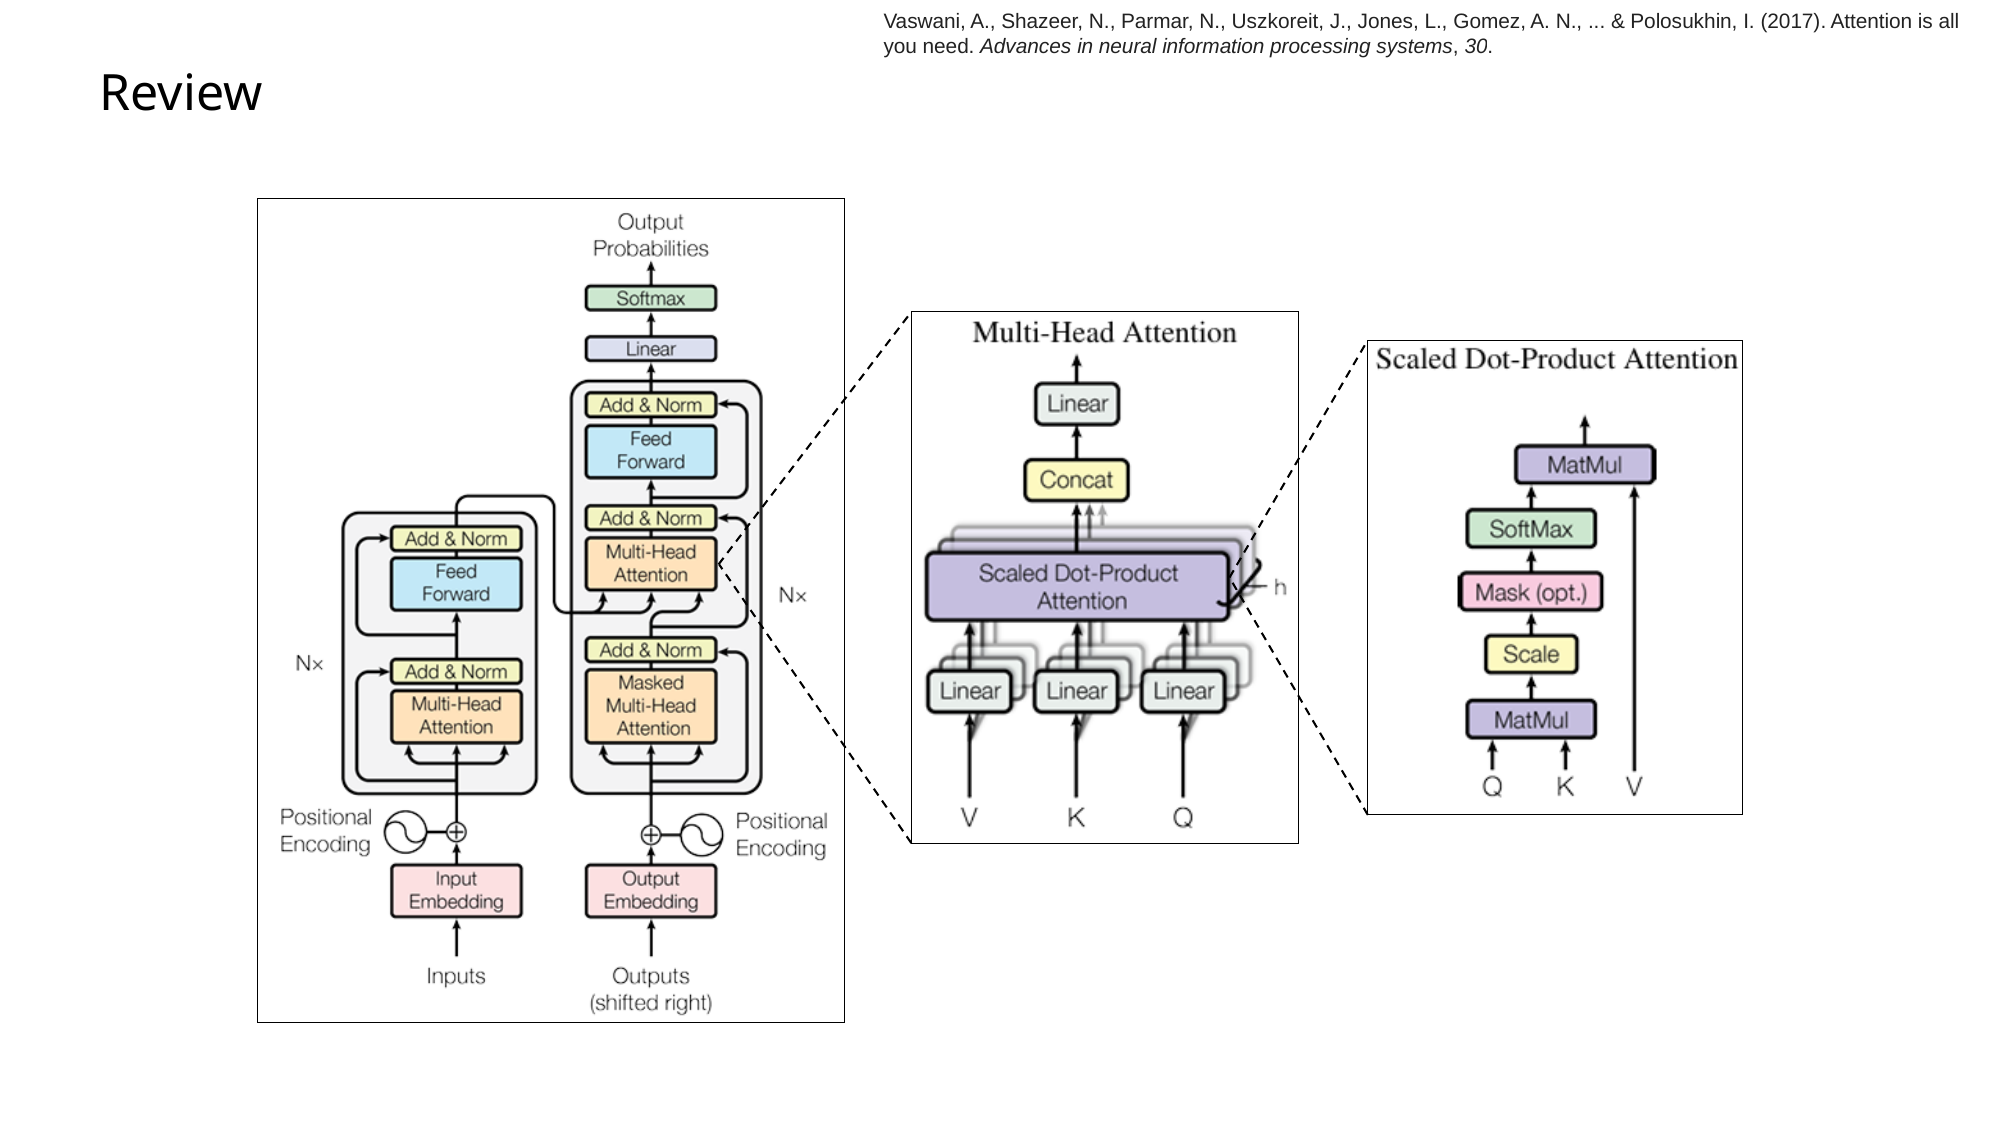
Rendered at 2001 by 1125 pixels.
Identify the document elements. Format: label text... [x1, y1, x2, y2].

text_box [257, 198, 1743, 1023]
text_box Vaswani, A., Shazeer, N., Parmar, N., Uszkoreit, J., Jones, L., Gomez, A. N., ... & Polosukhin, I. (2017). Attention is all you need. Advances in neural information processing systems, 30. [868, 0, 1997, 65]
text_box Review [84, 53, 672, 128]
